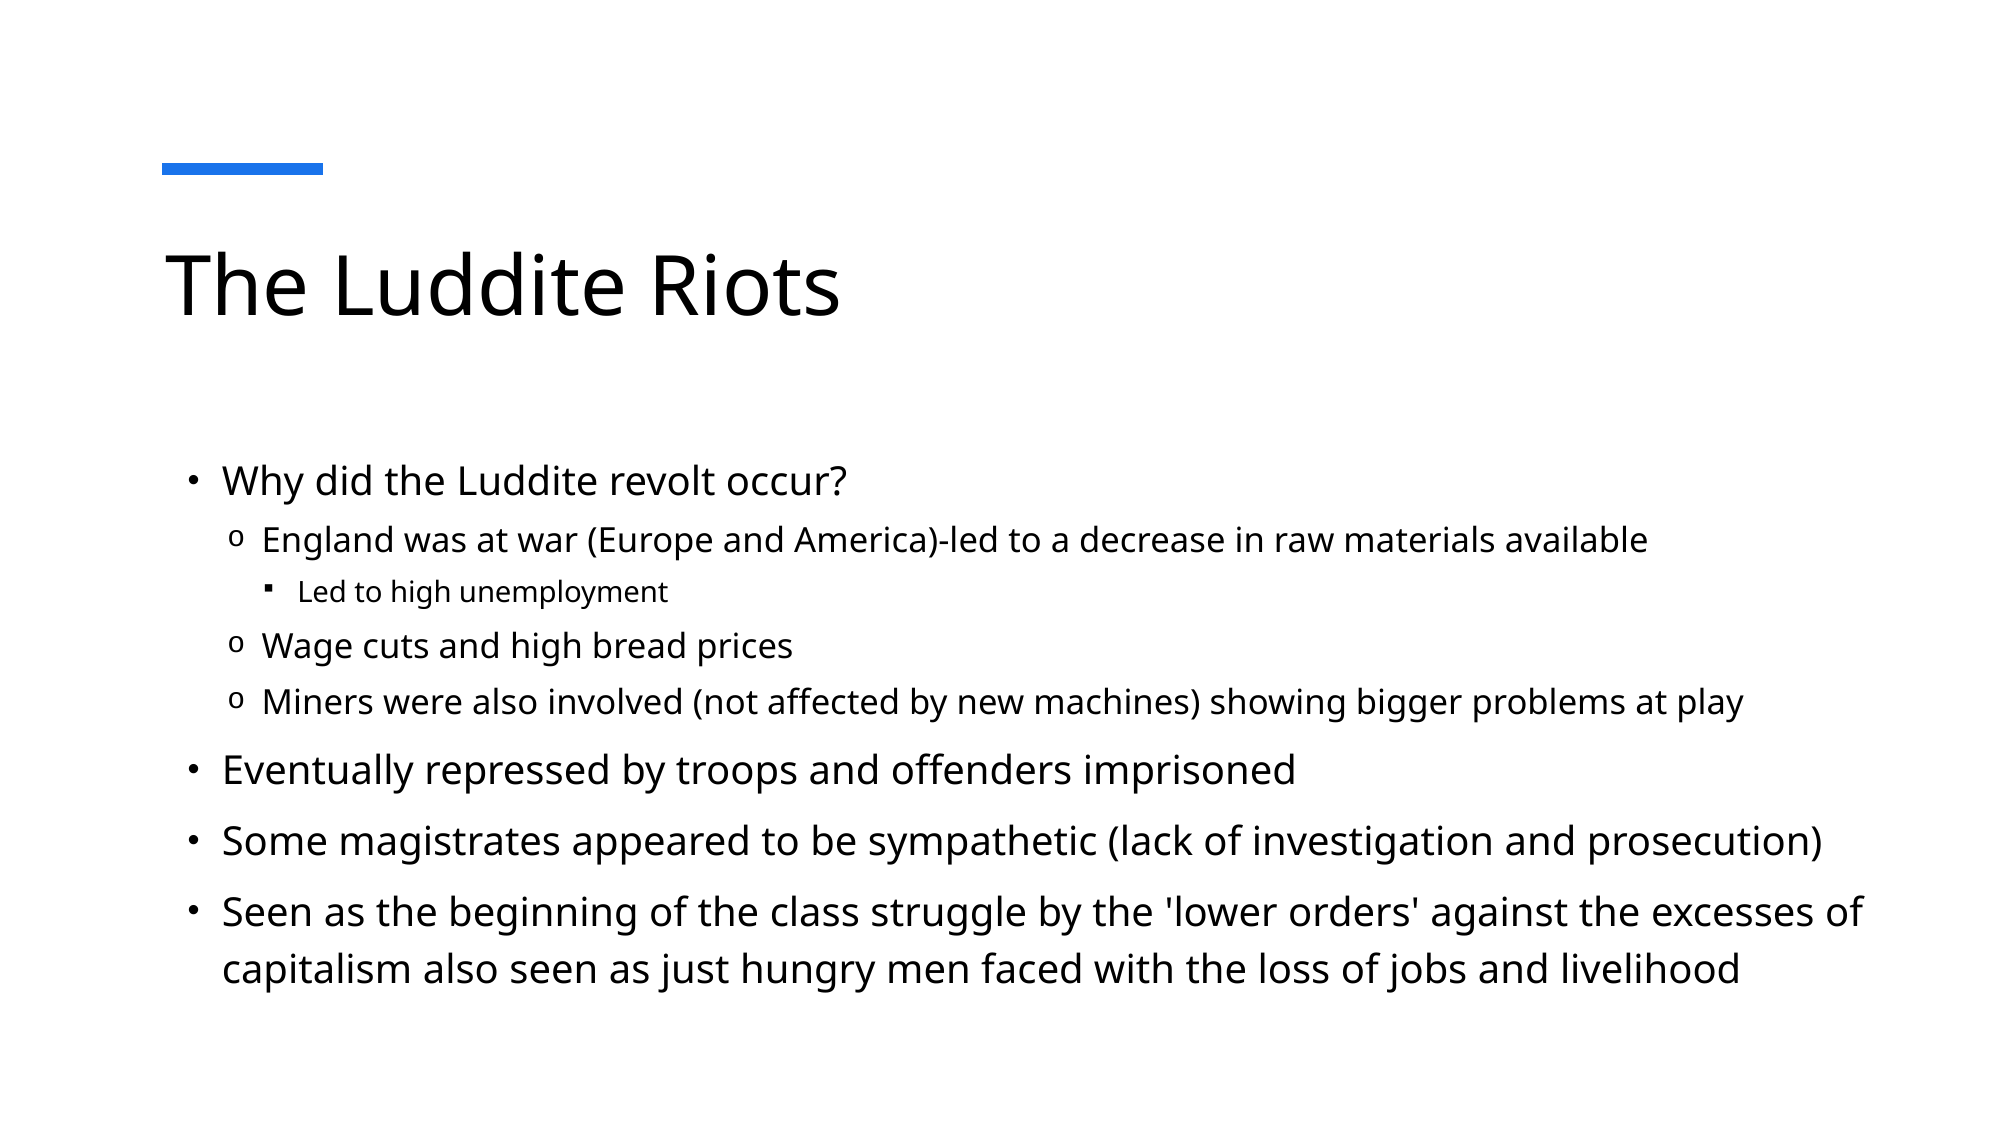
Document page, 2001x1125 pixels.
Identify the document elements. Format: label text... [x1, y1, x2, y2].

title The Luddite Riots [150, 224, 1850, 420]
list Why did the Luddite revolt occur? England was at war (Europe and America)-led to a decrease in raw materials available Led to high unemployment Wage cuts and high bread prices Miners were also involved (not affected by new machines) showing bigger problems at play Eventually repressed by troops and offenders imprisoned Some magistrates appeared to be sympathetic (lack of investigation and prosecution) Seen as the beginning of the class struggle by the 'lower orders' against the excesses of capitalism also seen as just hungry men faced with the loss of jobs and livelihood [172, 392, 1927, 1078]
